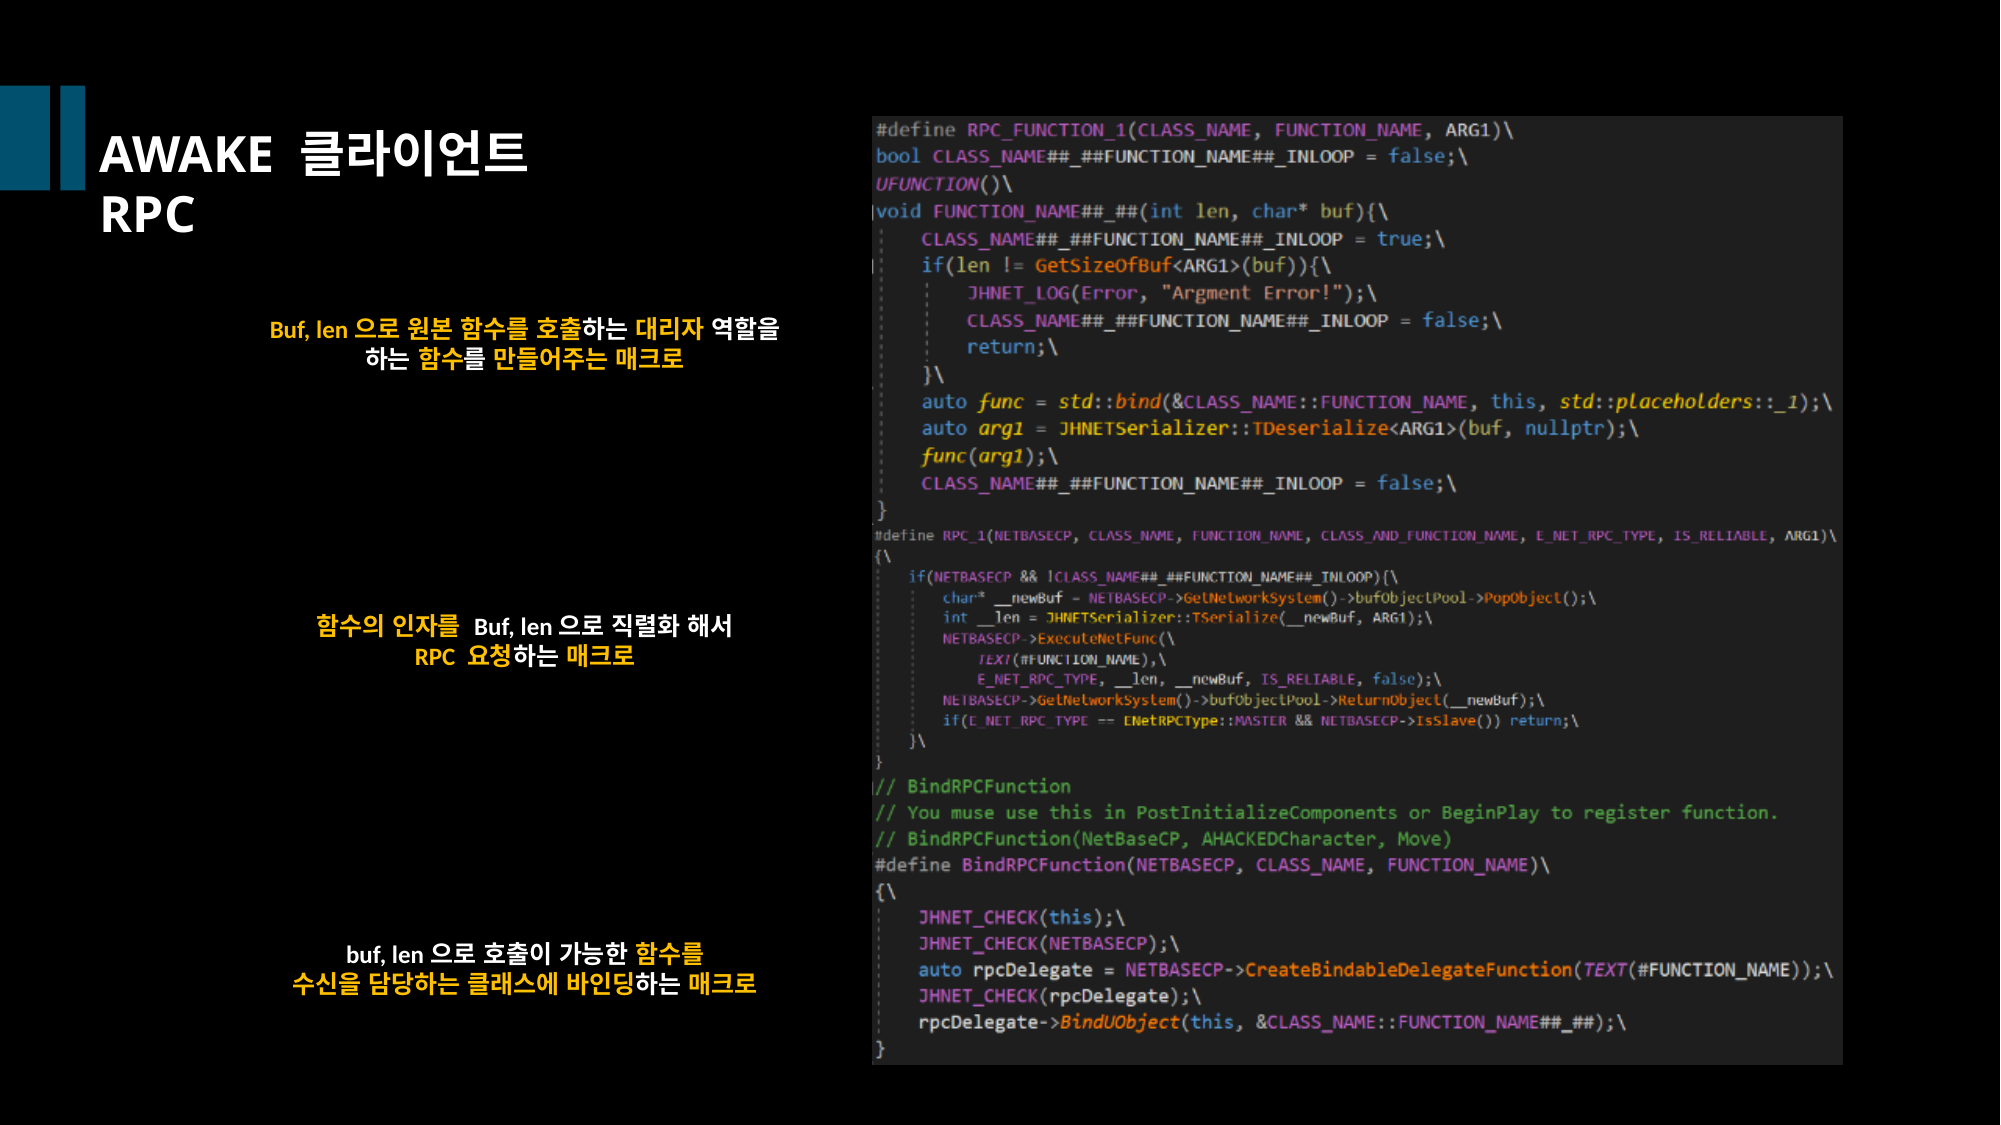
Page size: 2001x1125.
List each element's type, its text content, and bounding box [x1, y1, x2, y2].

text_box [59, 85, 86, 191]
text_box Buf, len으로 원본 함수를 호출하는 대리자 역할을 하는 함수를 만들어주는 매크로 [254, 306, 796, 382]
text_box [0, 85, 51, 191]
picture [872, 116, 1843, 1065]
text_box 함수의 인자를 Buf, len으로 직렬화 해서 RPC 요청하는 매크로 [301, 603, 749, 678]
text_box buf, len으로 호출이 가능한 함수를 수신을 담당하는 클래스에 바인딩하는 매크로 [277, 931, 773, 1007]
text_box AWAKE 클라이언트 RPC [85, 114, 688, 250]
